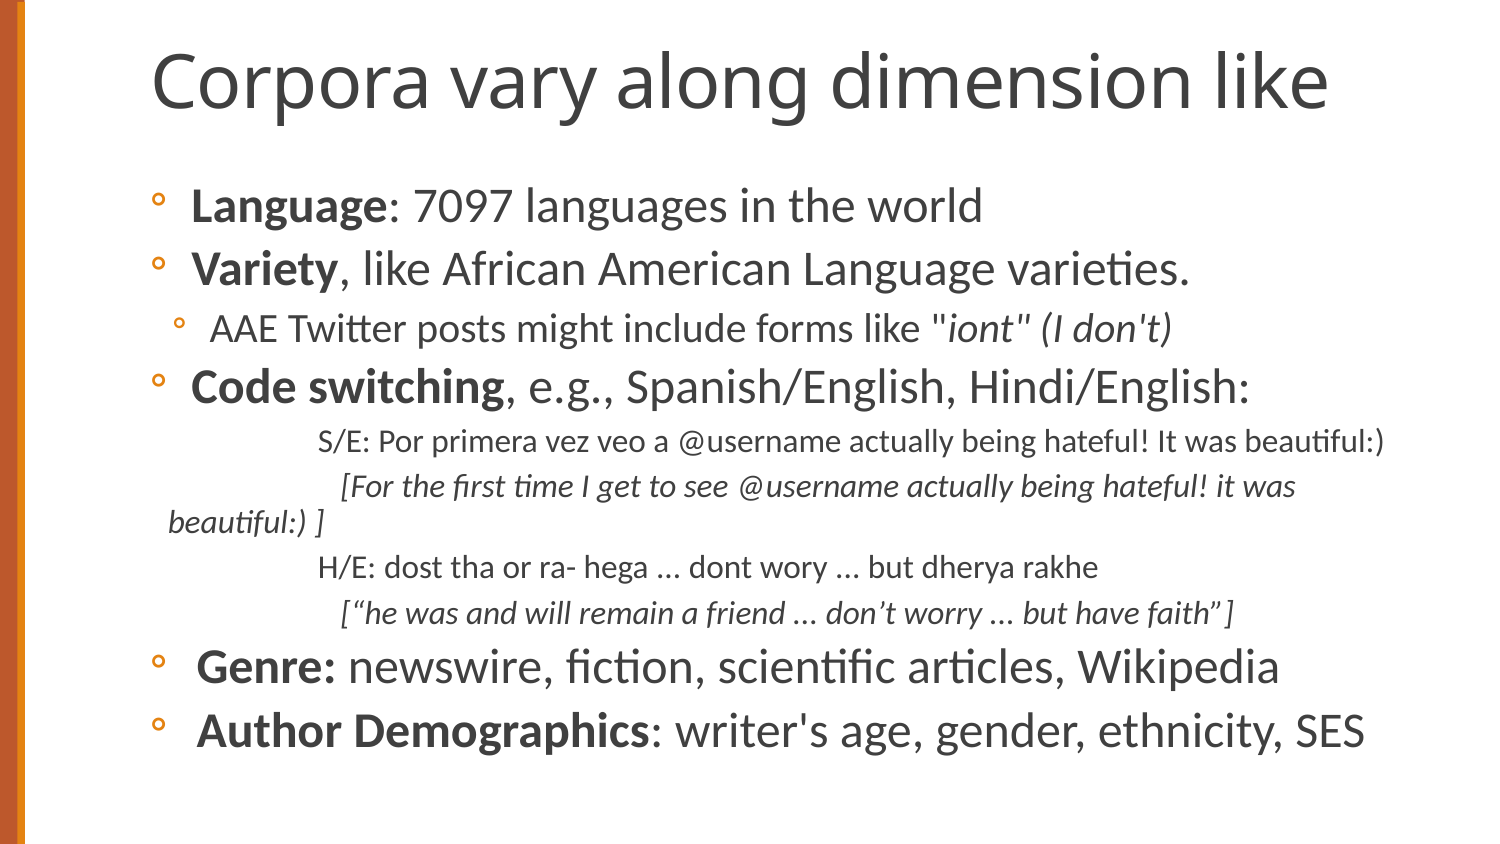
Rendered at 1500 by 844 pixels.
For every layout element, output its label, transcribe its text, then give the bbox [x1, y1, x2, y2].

list Language: 7097 languages in the world Variety, like African American Language varieties. AAE Twitter posts might include forms like "iont" (I don't) Code switching, e.g., Spanish/English, Hindi/English: S/E: Por primera vez veo a @username actually being hateful! It was beautiful:) [For the first time I get to see @username actually being hateful! it was beautiful:) ] H/E: dost tha or ra- hega ... dont wory ... but dherya rakhe [“he was and will remain a friend ... don’t worry ... but have faith”] Genre: newswire, fiction, scientific articles, Wikipedia Author Demographics: writer's age, gender, ethnicity, SES [125, 171, 1438, 844]
title Corpora vary along dimension like [135, 19, 1373, 132]
